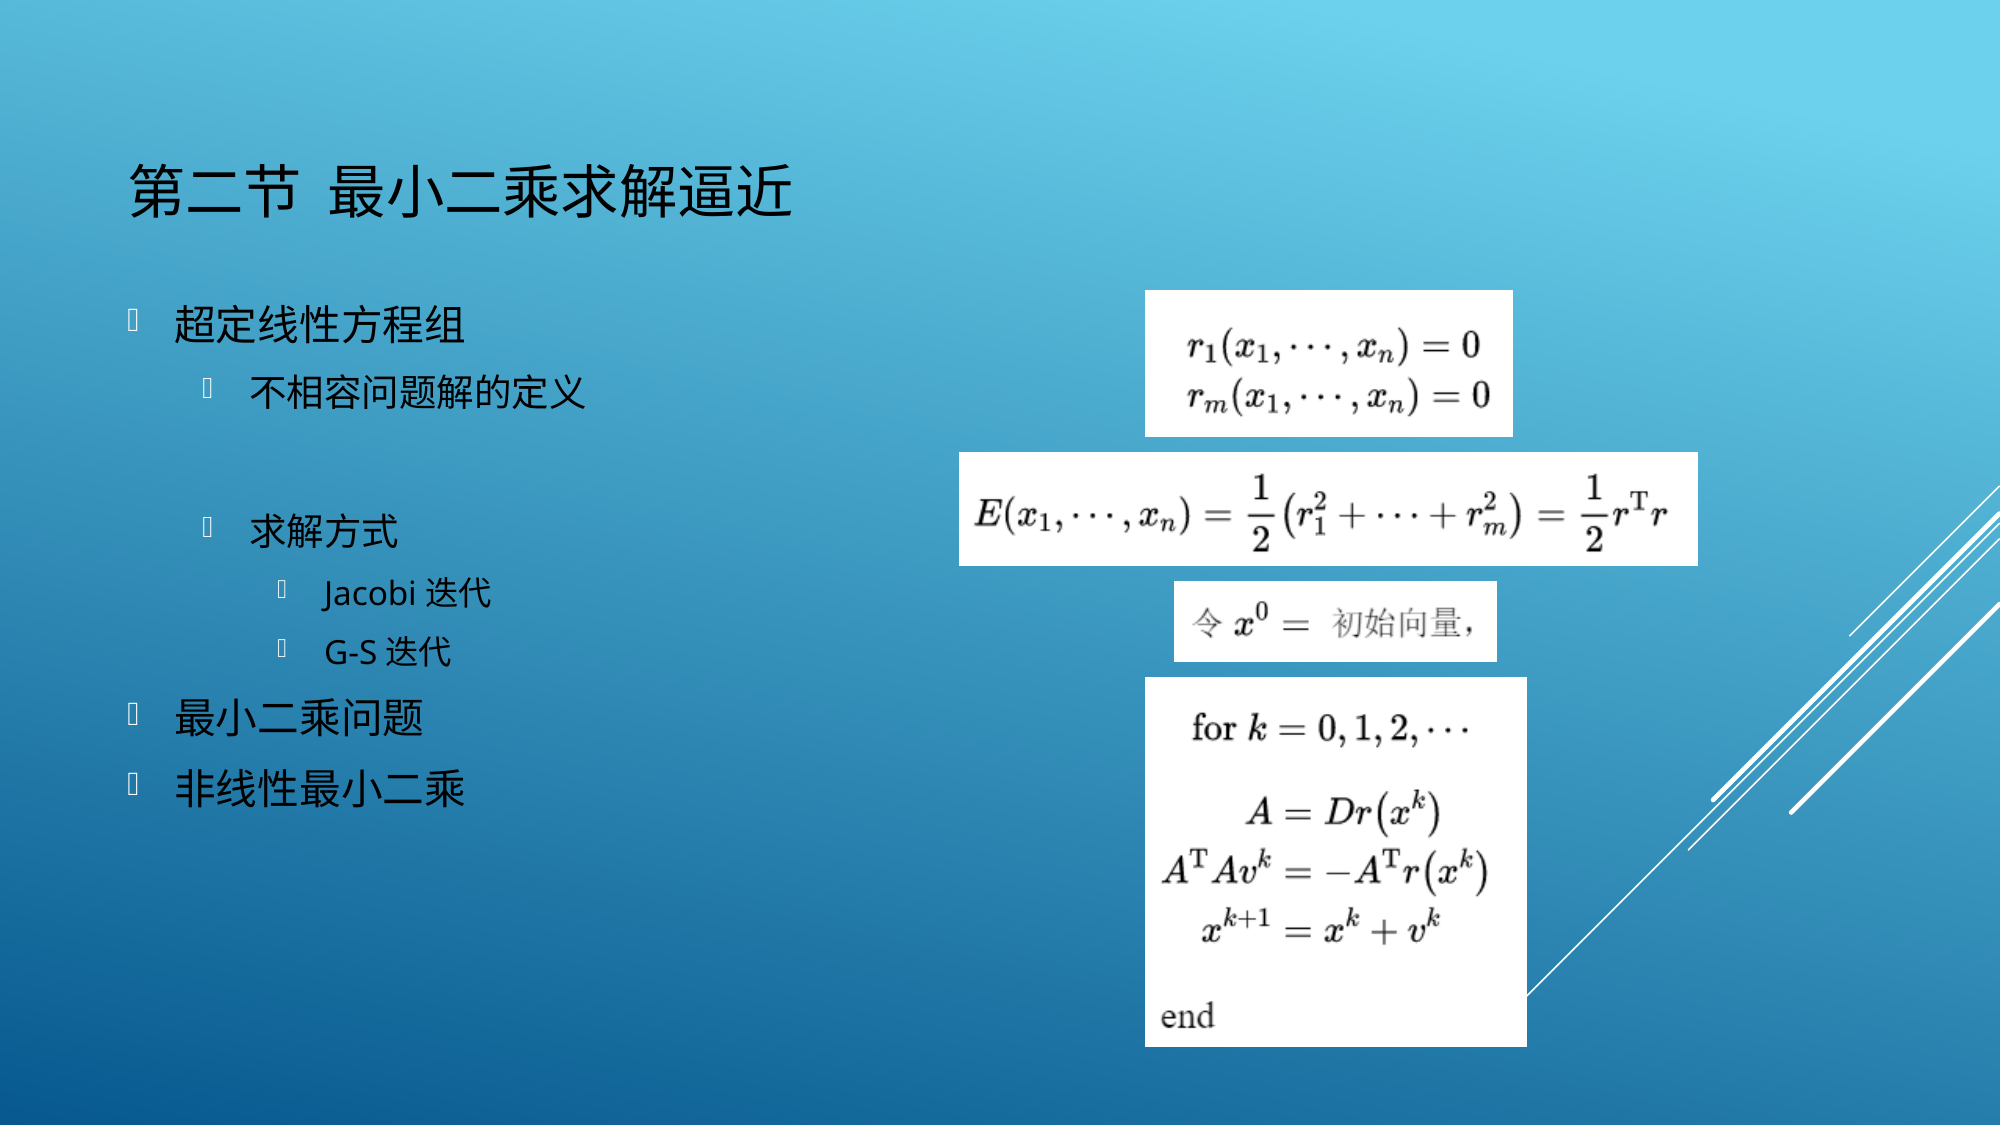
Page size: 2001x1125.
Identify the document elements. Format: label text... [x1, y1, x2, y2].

picture [959, 452, 1698, 566]
title 第二节 最小二乘求解逼近 [112, 112, 1513, 268]
picture [1144, 290, 1513, 437]
picture [1174, 581, 1497, 662]
picture [1144, 677, 1527, 1047]
list 超定线性方程组 不相容问题解的定义 求解方式 Jacobi迭代 G-S迭代 最小二乘问题 非线性最小二乘 [112, 290, 1513, 986]
